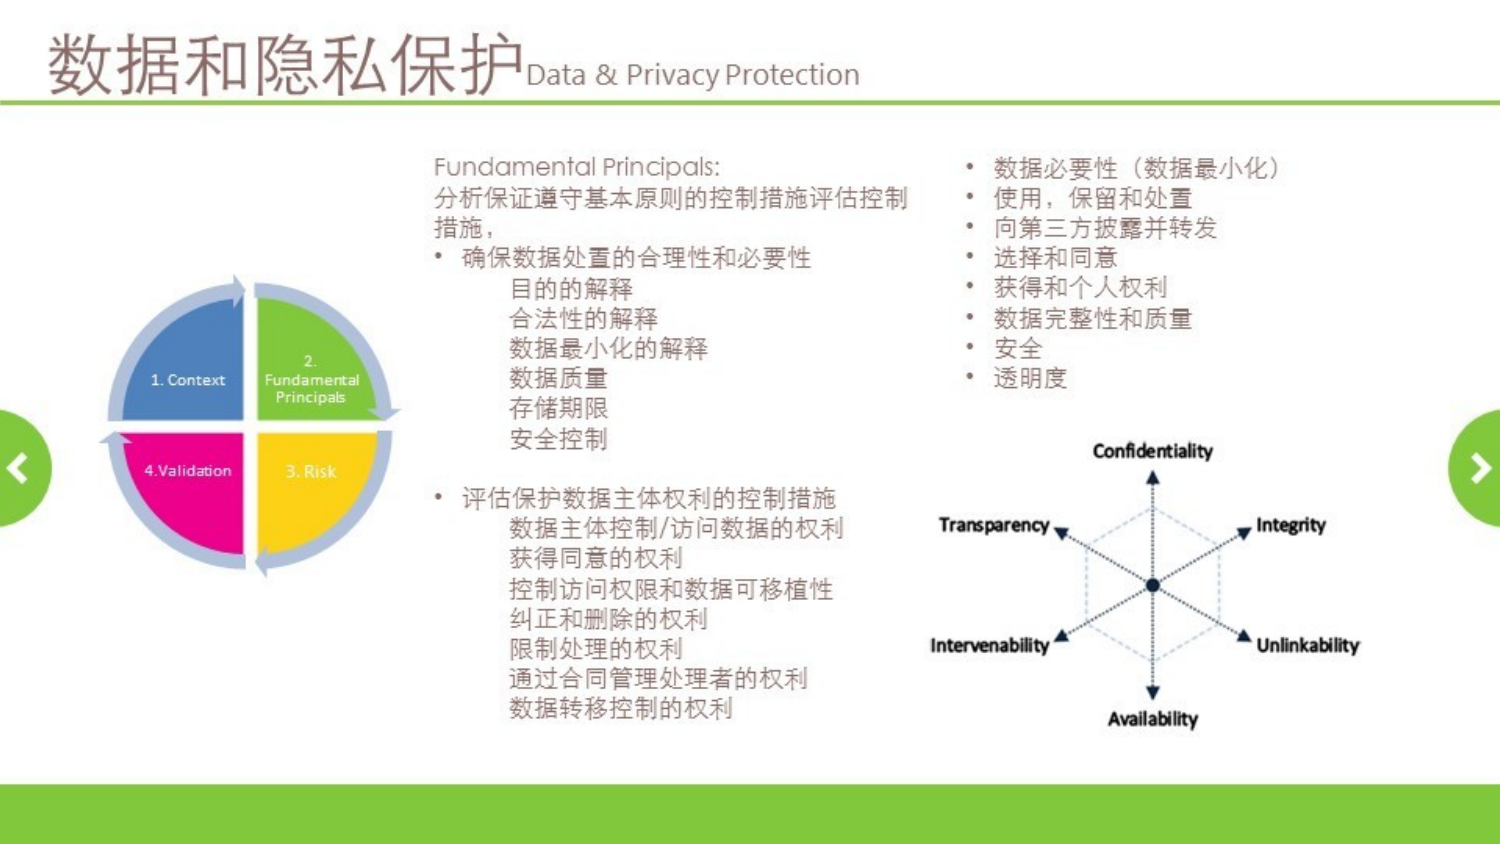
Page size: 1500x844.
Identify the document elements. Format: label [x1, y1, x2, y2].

text_box [0, 0, 1500, 844]
